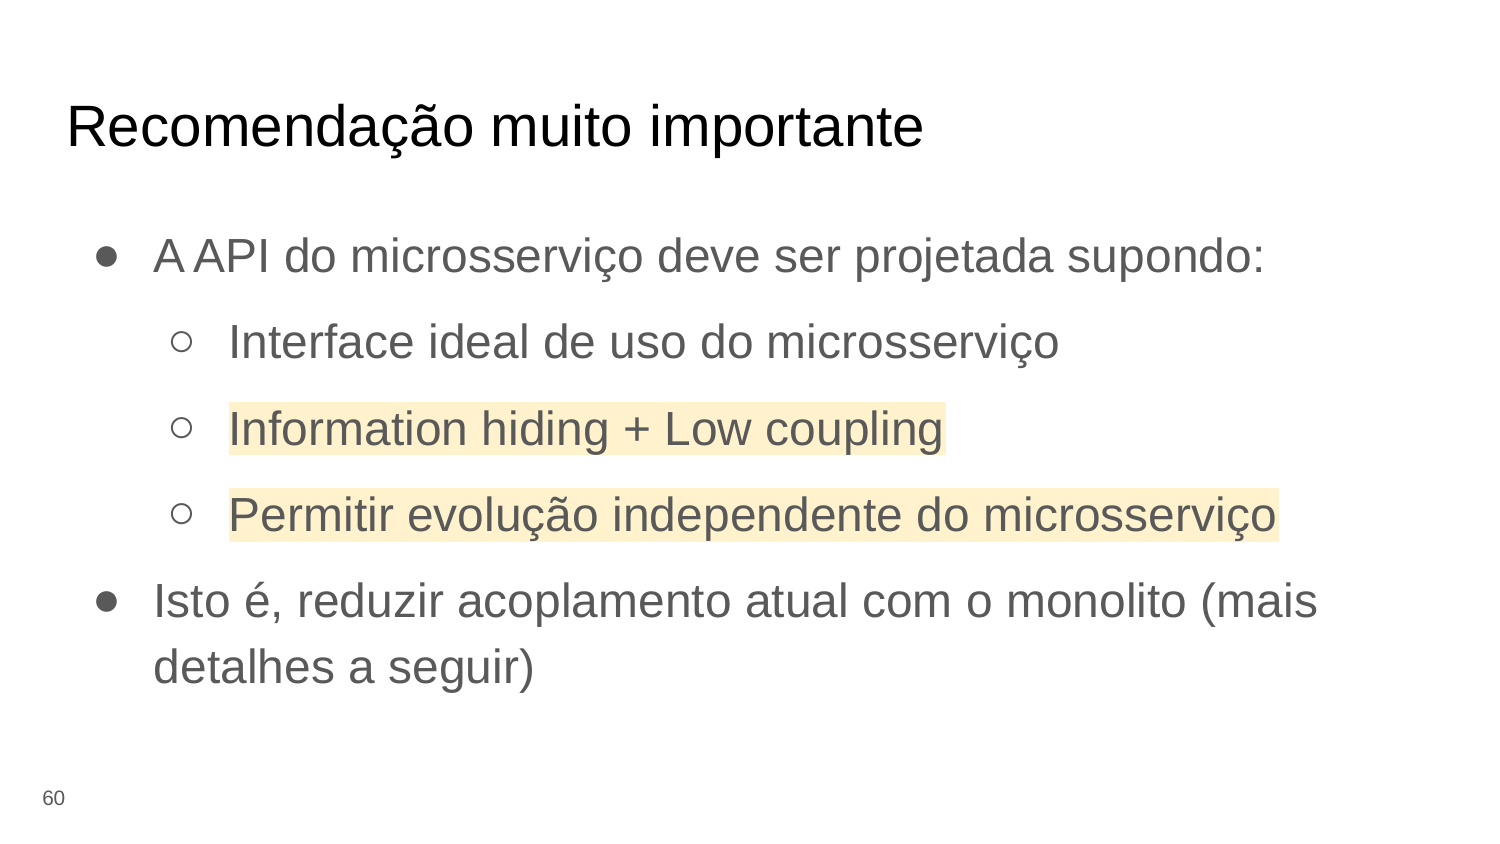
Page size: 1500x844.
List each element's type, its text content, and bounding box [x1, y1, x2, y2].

slide_number ‹#› [27, 764, 118, 830]
title Recomendação muito importante [51, 72, 1449, 167]
list A API do microsserviço deve ser projetada supondo: Interface ideal de uso do microsserviço Information hiding + Low coupling Permitir evolução independente do microsserviço Isto é, reduzir acoplamento atual com o monolito (mais detalhes a seguir) [63, 201, 1462, 589]
